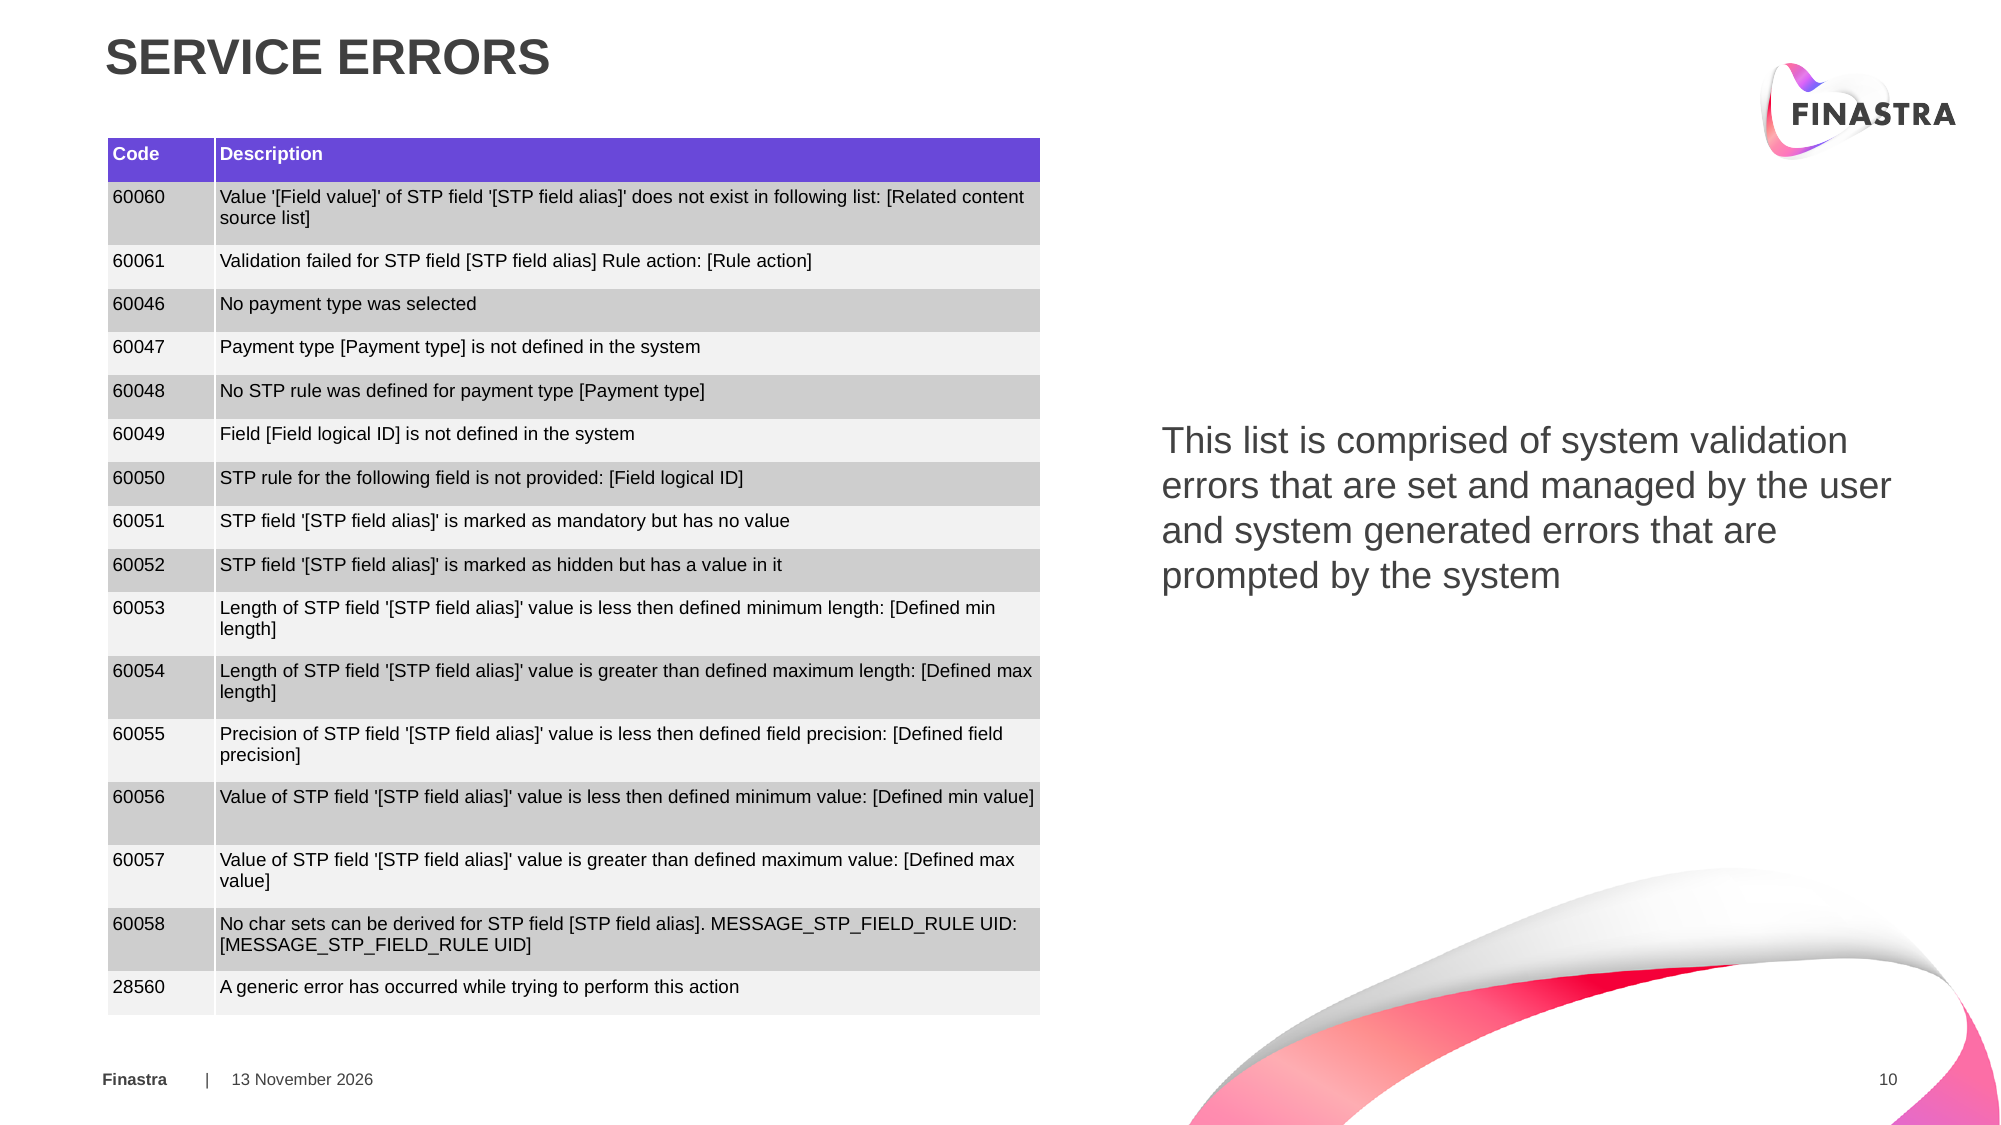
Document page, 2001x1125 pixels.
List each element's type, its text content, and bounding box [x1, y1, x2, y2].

table_cell 28560 [108, 971, 214, 1015]
table_cell Precision of STP field '[STP field alias]' value is less then defined field precision: [Defined field precision] [216, 719, 1040, 782]
table_cell STP rule for the following field is not provided: [Field logical ID] [216, 462, 1040, 506]
table_cell STP field '[STP field alias]' is marked as mandatory but has no value [216, 506, 1040, 549]
table_cell 60057 [108, 845, 214, 908]
table_cell STP field '[STP field alias]' is marked as hidden but has a value in it [216, 549, 1040, 592]
table_cell Length of STP field '[STP field alias]' value is less then defined minimum length: [Defined min length] [216, 592, 1040, 656]
table_cell Length of STP field '[STP field alias]' value is greater than defined maximum length: [Defined max length] [216, 656, 1040, 719]
table_cell Field [Field logical ID] is not defined in the system [216, 419, 1040, 462]
table_cell No char sets can be derived for STP field [STP field alias]. MESSAGE_STP_FIELD_RULE UID: [MESSAGE_STP_FIELD_RULE UID] [216, 908, 1040, 971]
table_cell Value '[Field value]' of STP field '[STP field alias]' does not exist in following list: [Related content source list] [216, 182, 1040, 245]
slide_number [231, 1048, 462, 1109]
table_cell A generic error has occurred while trying to perform this action [216, 971, 1040, 1015]
slide_number 10 [1816, 1048, 1898, 1109]
text_box SERVICE errors [90, 28, 1693, 139]
table_cell 60049 [108, 419, 214, 462]
text_box This list is comprised of system validation errors that are set and managed by the user and system generated errors that are prompted by the system [1161, 415, 1909, 618]
table_cell 60050 [108, 462, 214, 506]
table_cell Validation failed for STP field [STP field alias] Rule action: [Rule action] [216, 245, 1040, 289]
table_cell No payment type was selected [216, 289, 1040, 332]
table_cell 60052 [108, 549, 214, 592]
table_header Code [108, 138, 214, 182]
table_cell 60047 [108, 332, 214, 375]
table_cell 60056 [108, 782, 214, 845]
table_cell 60061 [108, 245, 214, 289]
table_cell 60048 [108, 375, 214, 419]
table_header Description [216, 138, 1040, 182]
table_cell 60058 [108, 908, 214, 971]
picture [1188, 867, 2000, 1125]
table_cell 60046 [108, 289, 214, 332]
table_cell 60054 [108, 656, 214, 719]
table_cell 60060 [108, 182, 214, 245]
table_cell Value of STP field '[STP field alias]' value is less then defined minimum value: [Defined min value] [216, 782, 1040, 845]
table_cell Payment type [Payment type] is not defined in the system [216, 332, 1040, 375]
picture [1760, 63, 1956, 160]
table_cell 60053 [108, 592, 214, 656]
table_cell 60051 [108, 506, 214, 549]
table_cell No STP rule was defined for payment type [Payment type] [216, 375, 1040, 419]
table_cell Value of STP field '[STP field alias]' value is greater than defined maximum value: [Defined max value] [216, 845, 1040, 908]
table_cell 60055 [108, 719, 214, 782]
